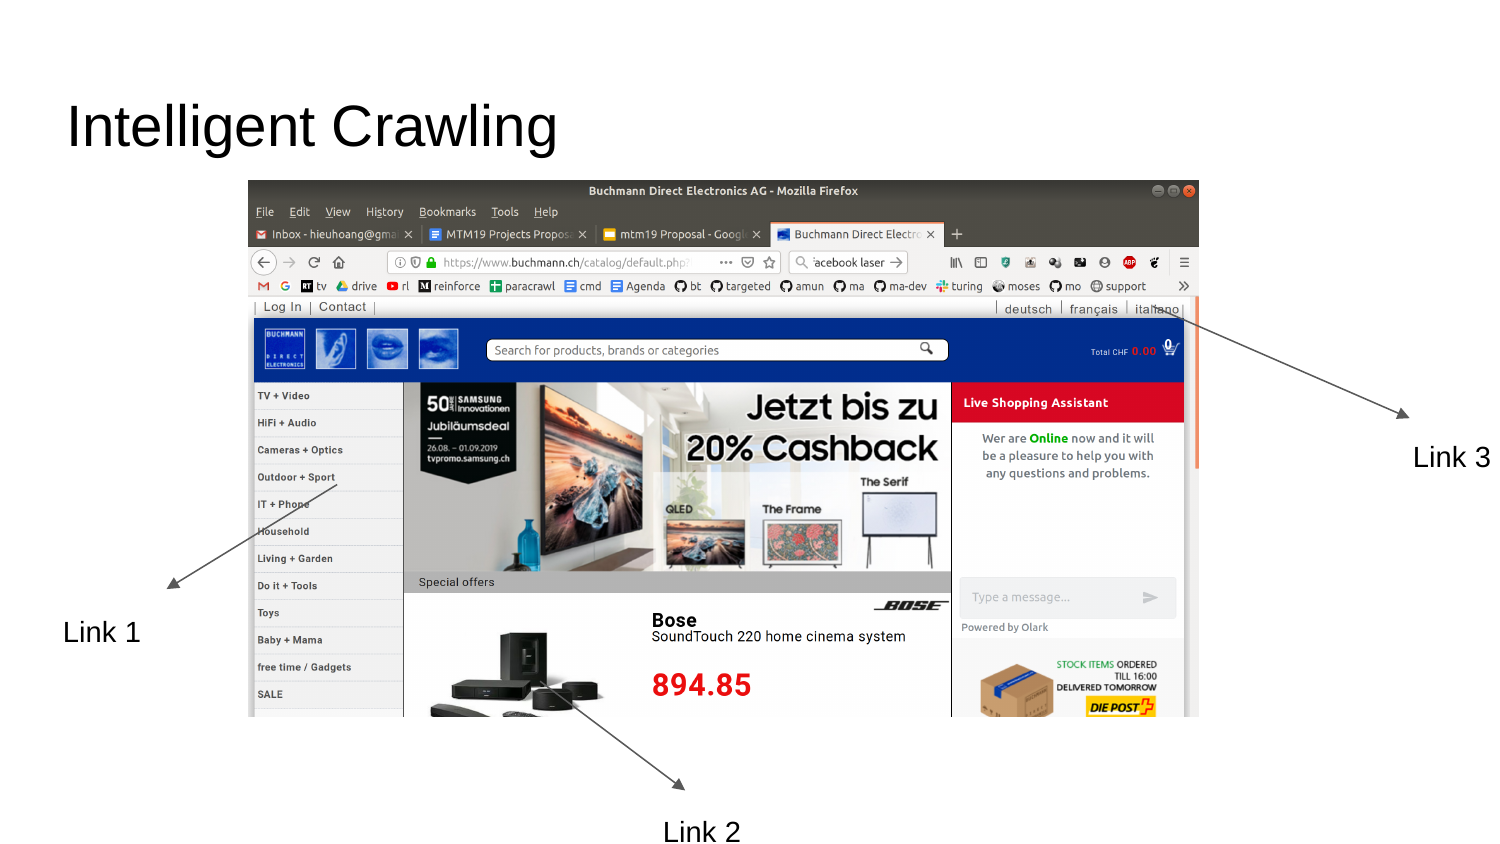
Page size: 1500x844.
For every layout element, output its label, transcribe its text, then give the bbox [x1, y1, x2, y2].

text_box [166, 484, 338, 590]
title Intelligent Crawling [51, 72, 1449, 167]
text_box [1152, 305, 1410, 419]
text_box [539, 680, 686, 791]
text_box Link 1 [47, 598, 200, 631]
text_box Link 3 [1397, 423, 1500, 456]
picture [248, 180, 1199, 717]
text_box Link 2 [647, 798, 800, 831]
